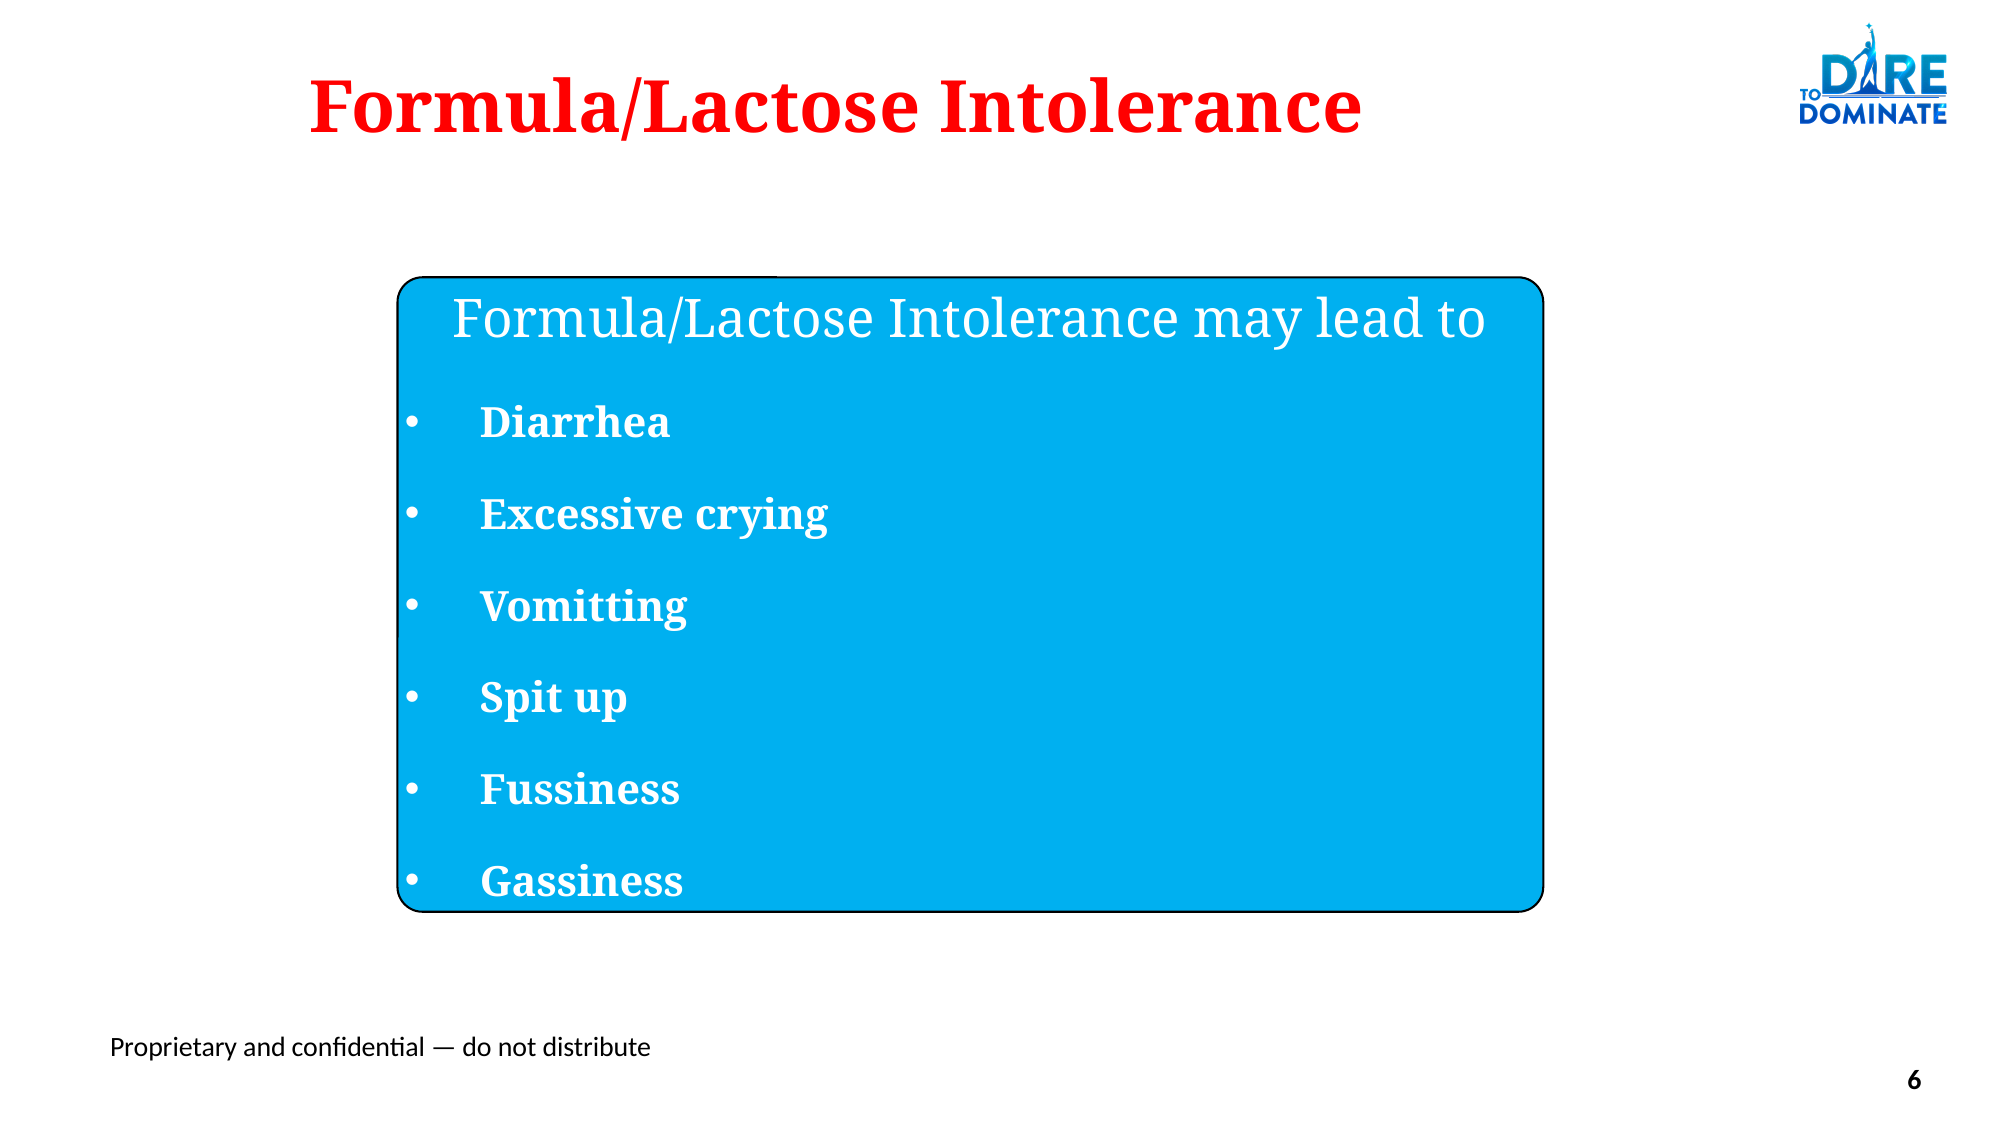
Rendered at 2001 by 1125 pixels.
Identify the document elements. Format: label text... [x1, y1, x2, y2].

title Formula/Lactose Intolerance [309, 19, 1660, 207]
slide_number 6 [1882, 1042, 1947, 1103]
picture [1800, 22, 1947, 124]
text_box Formula/Lactose Intolerance may lead to Diarrhea Excessive crying Vomitting Spit up Fussiness Gassiness [397, 277, 1544, 912]
